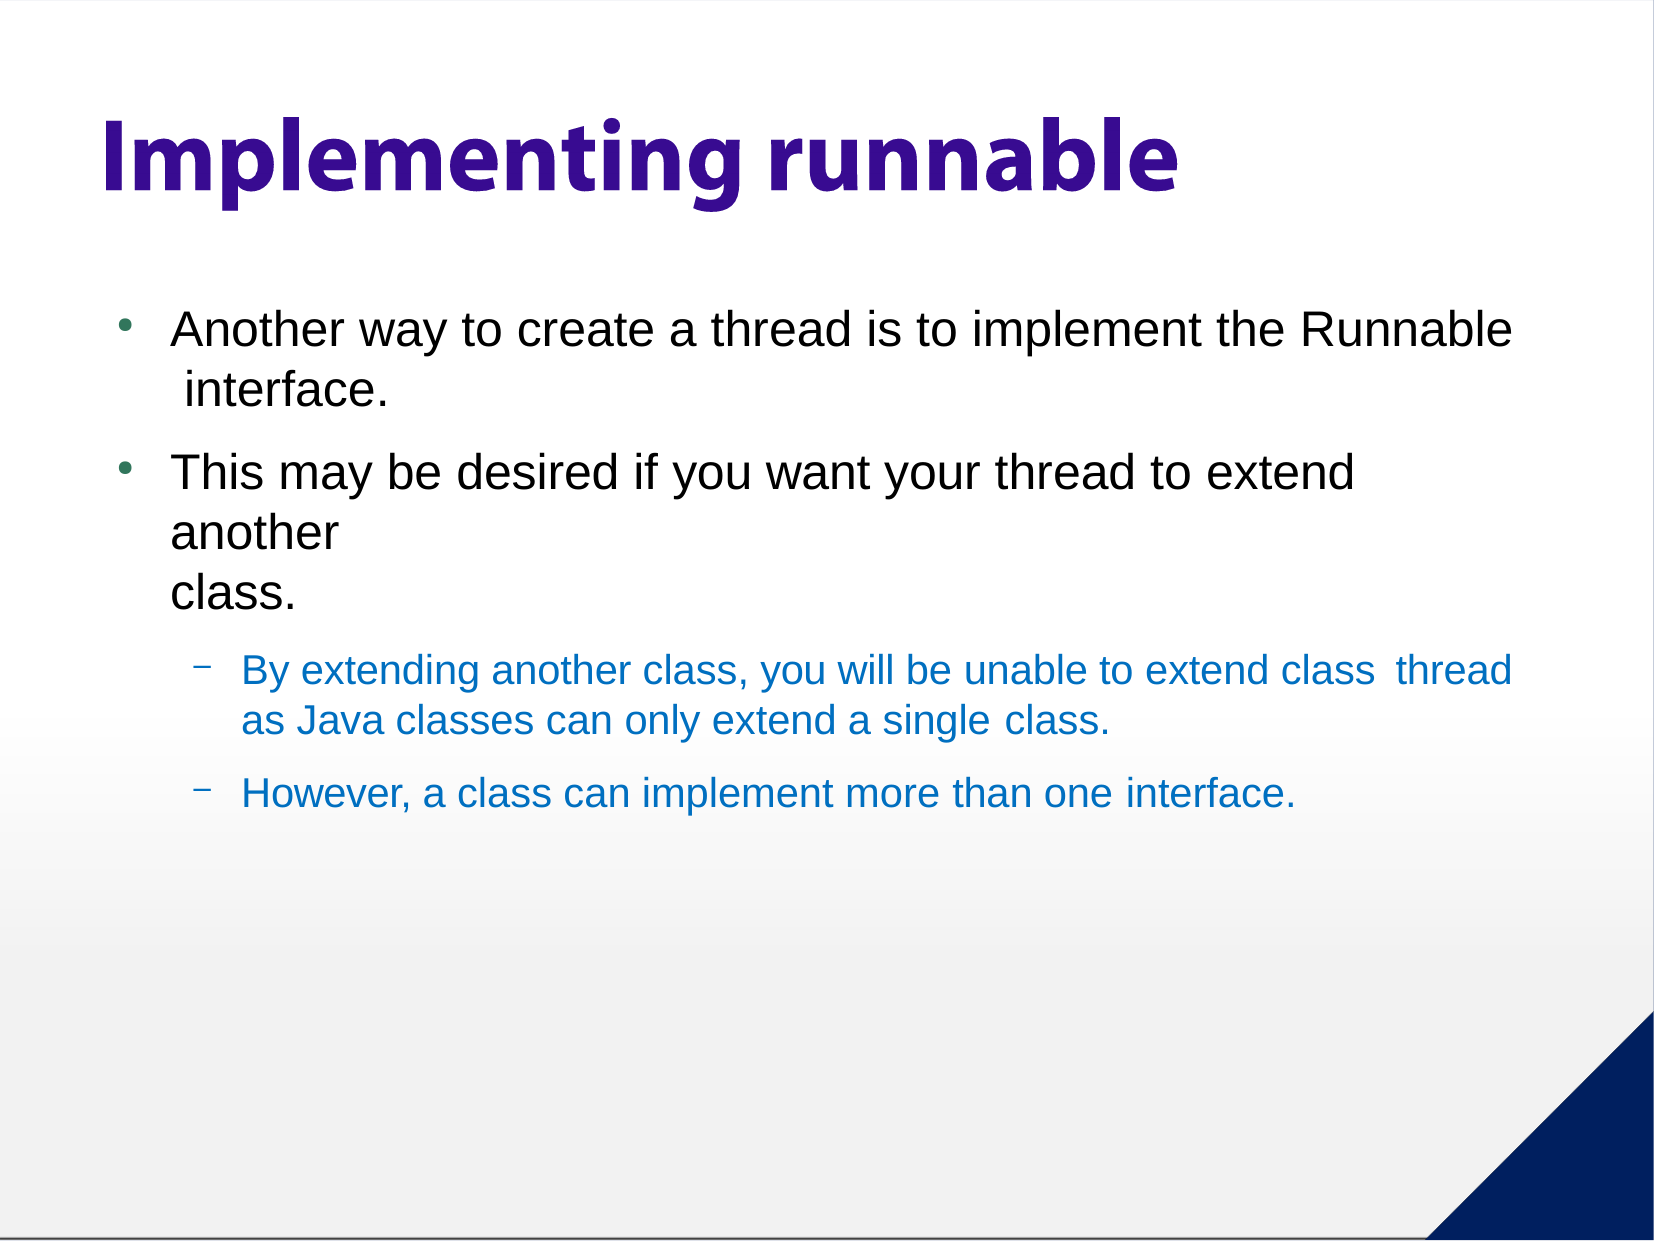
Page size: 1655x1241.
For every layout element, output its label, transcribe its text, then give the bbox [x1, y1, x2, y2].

text_box [99, 88, 1232, 216]
text_box Another way to create a thread is to implement the Runnable interface. This may be desired if you want your thread to extend another class. By extending another class, you will be unable to extend class thread as Java classes can only extend a single class. However, a class can implement more than one interface. [114, 294, 1544, 816]
picture [0, 0, 1654, 1240]
